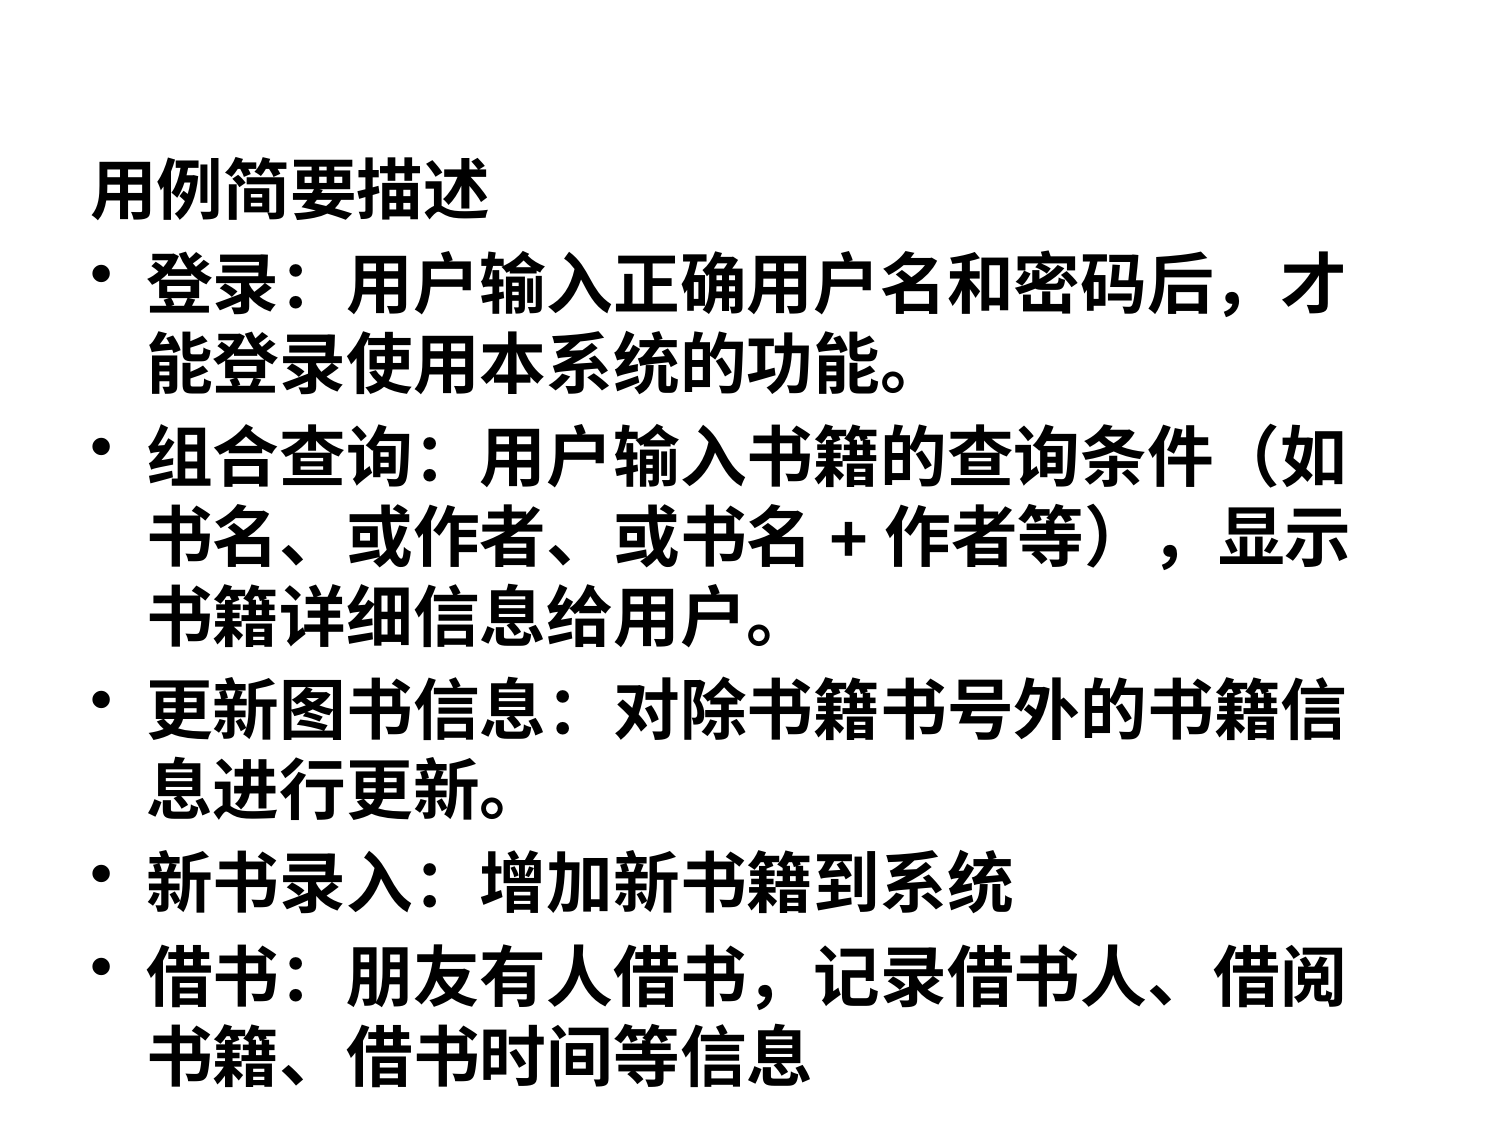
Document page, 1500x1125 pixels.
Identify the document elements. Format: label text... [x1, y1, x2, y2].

list 用例简要描述 登录：用户输入正确用户名和密码后，才能登录使用本系统的功能。 组合查询：用户输入书籍的查询条件（如书名、或作者、或书名+作者等），显示书籍详细信息给用户。 更新图书信息：对除书籍书号外的书籍信息进行更新。 新书录入：增加新书籍到系统 借书：朋友有人借书，记录借书人、借阅书籍、借书时间等信息 [74, 140, 1426, 1006]
